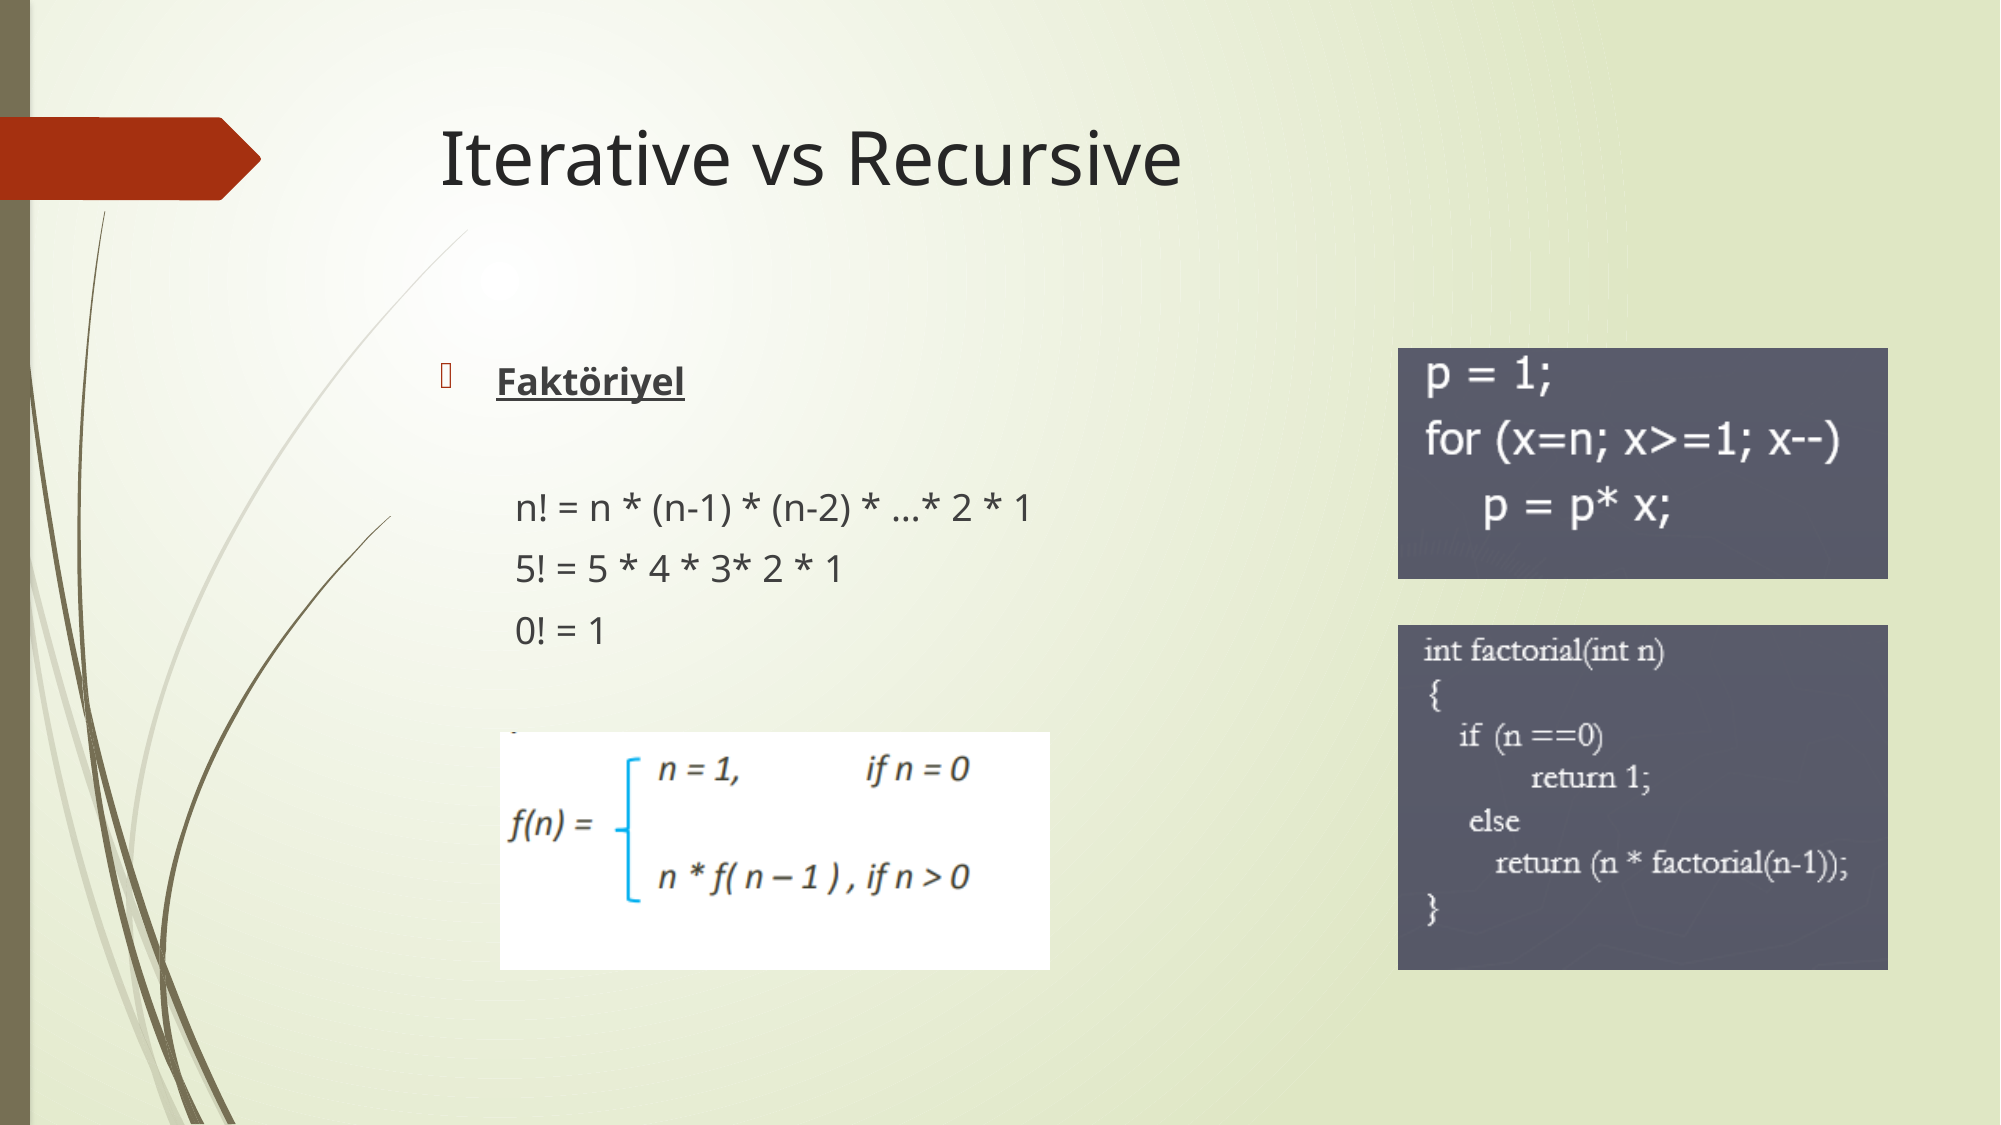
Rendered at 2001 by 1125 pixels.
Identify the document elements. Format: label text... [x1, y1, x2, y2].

picture [1397, 625, 1888, 970]
picture [500, 731, 1050, 970]
list Faktöriyel n! = n * (n-1) * (n-2) * …* 2 * 1 5! = 5 * 4 * 3* 2 * 1 0! = 1 [424, 350, 1888, 970]
picture [1397, 348, 1888, 579]
title Iterative vs Recursive [425, 102, 1888, 313]
